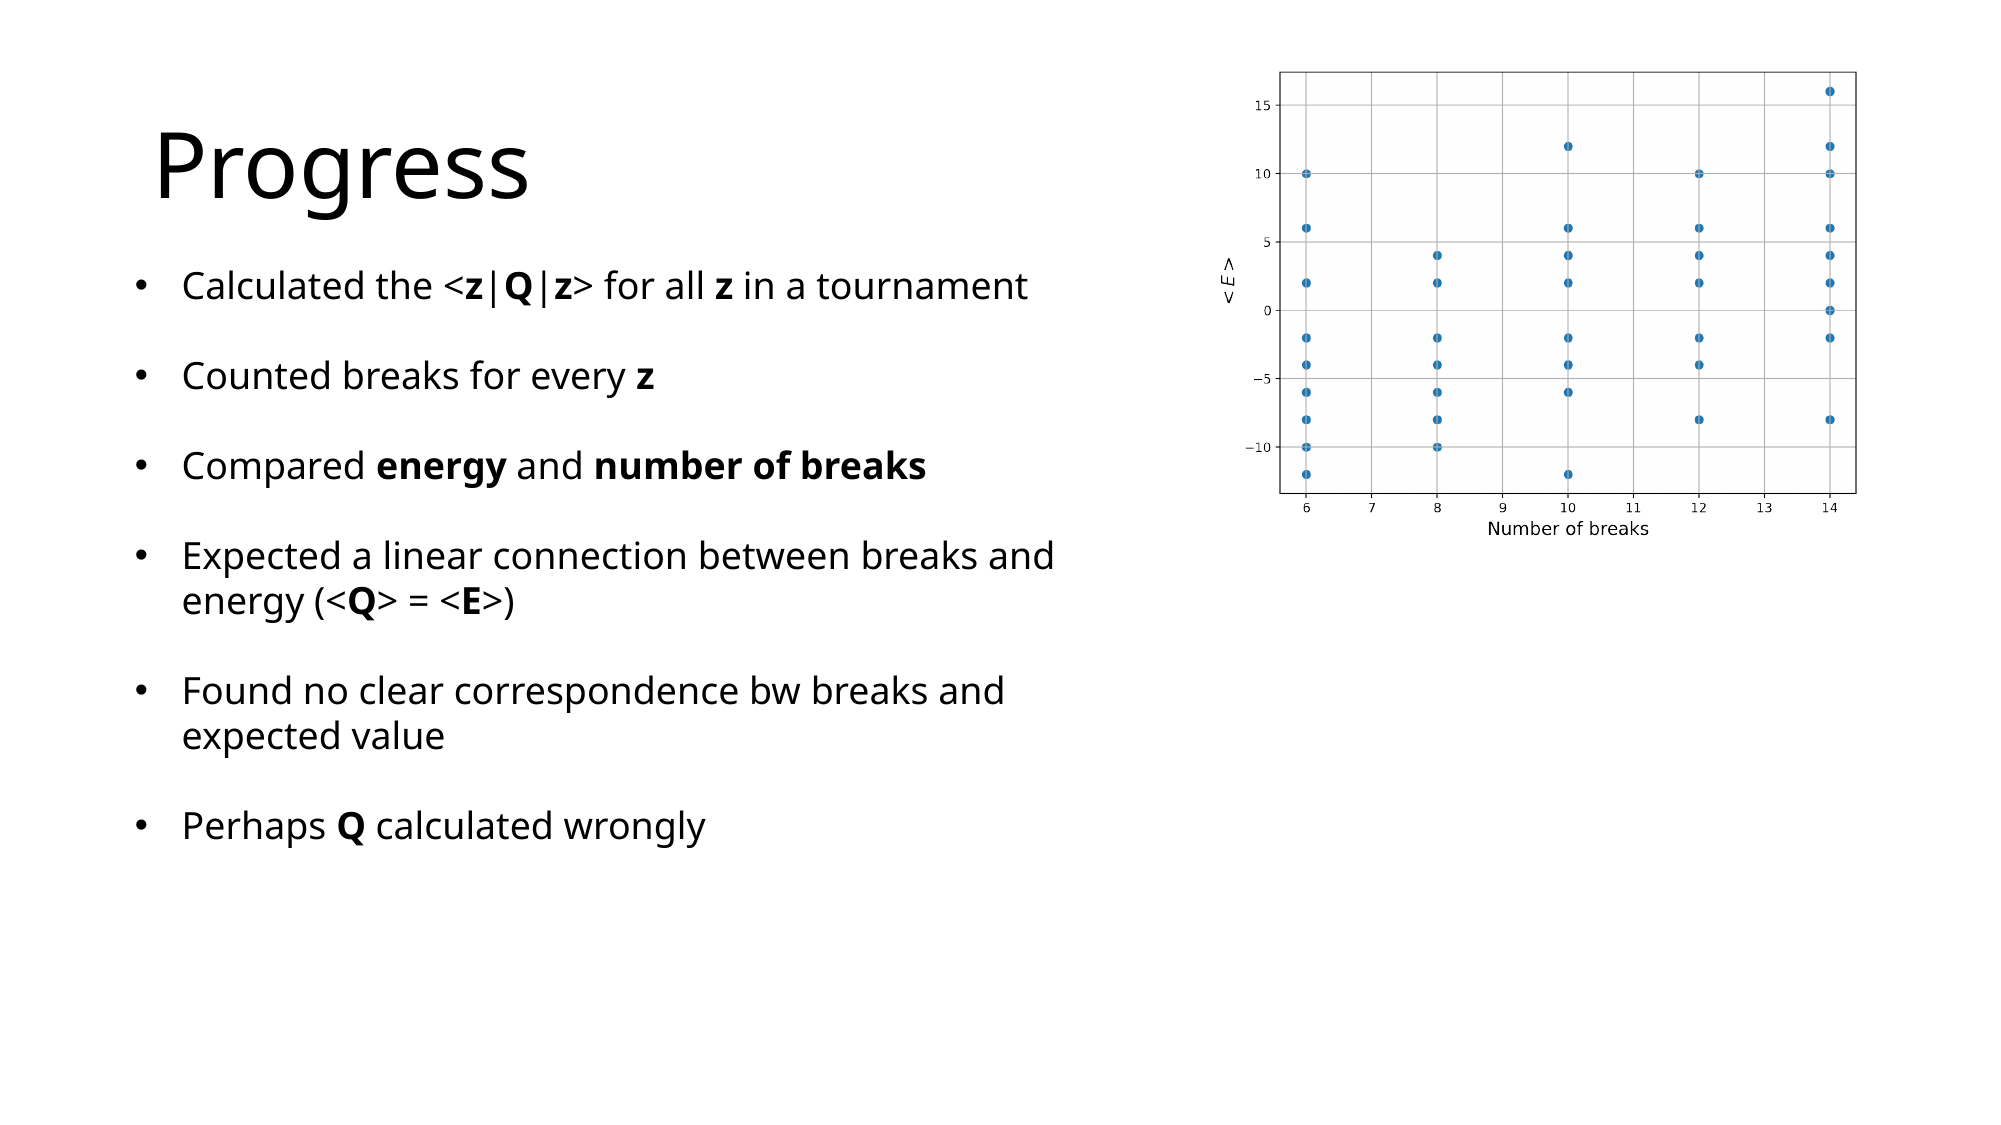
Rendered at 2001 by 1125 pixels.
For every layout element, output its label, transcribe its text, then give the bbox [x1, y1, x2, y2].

picture [1187, 5, 1930, 563]
title Progress [137, 59, 1187, 278]
text_box Calculated the <z|Q|z> for all z in a tournament Counted breaks for every z Compared energy and number of breaks Expected a linear connection between breaks and energy (<Q> = <E>) Found no clear correspondence bw breaks and expected value Perhaps Q calculated wrongly [120, 254, 1121, 855]
